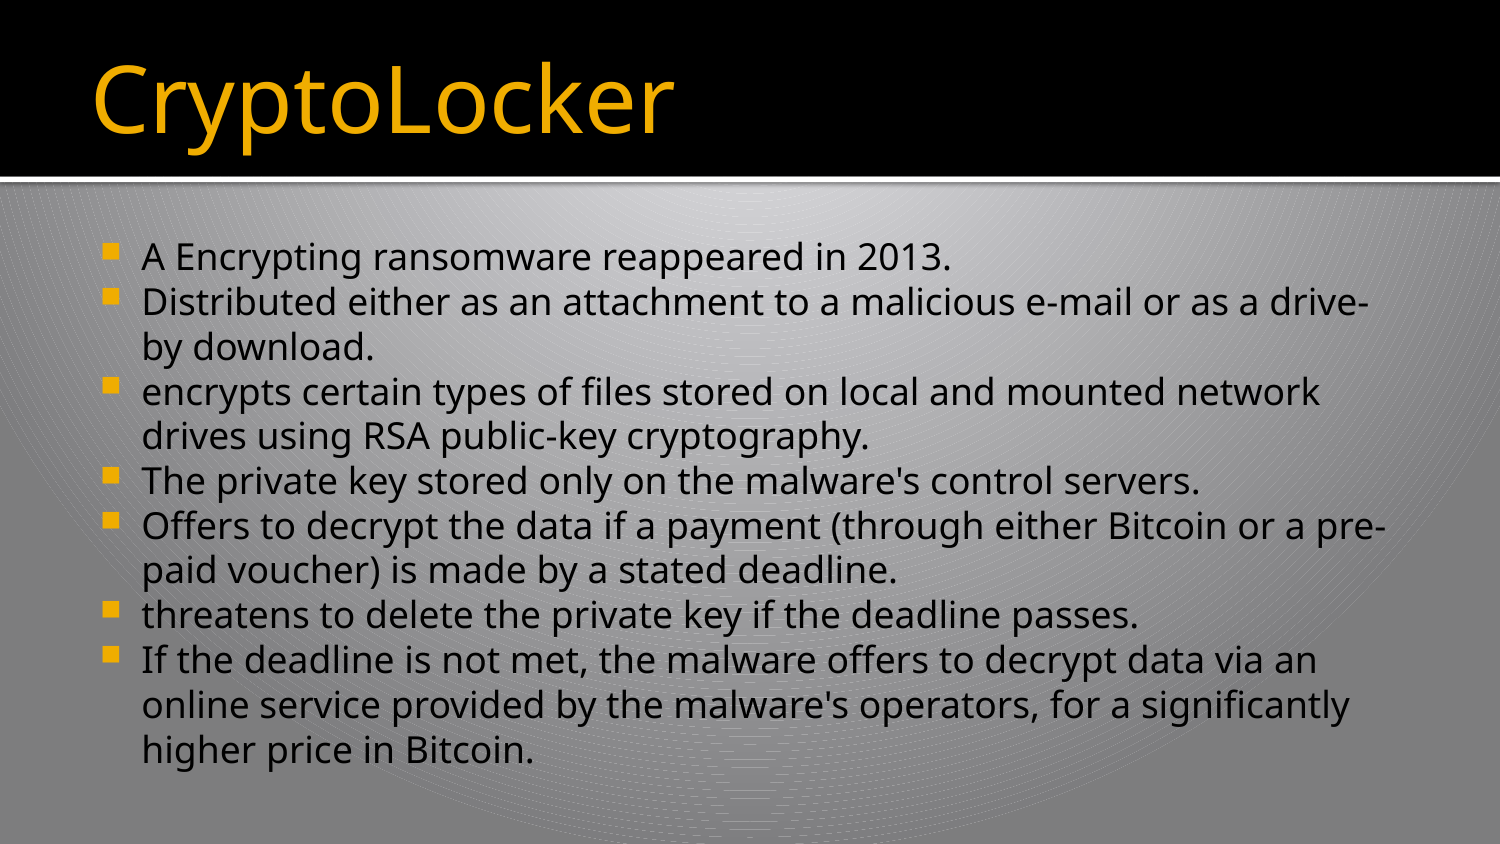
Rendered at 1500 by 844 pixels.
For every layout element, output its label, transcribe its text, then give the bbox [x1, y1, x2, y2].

list A Encrypting ransomware reappeared in 2013. Distributed either as an attachment to a malicious e-mail or as a drive-by download. encrypts certain types of files stored on local and mounted network drives using RSA public-key cryptography. The private key stored only on the malware's control servers. Offers to decrypt the data if a payment (through either Bitcoin or a pre-paid voucher) is made by a stated deadline. threatens to delete the private key if the deadline passes. If the deadline is not met, the malware offers to decrypt data via an online service provided by the malware's operators, for a significantly higher price in Bitcoin. [75, 218, 1425, 788]
title CryptoLocker [75, 19, 1425, 174]
